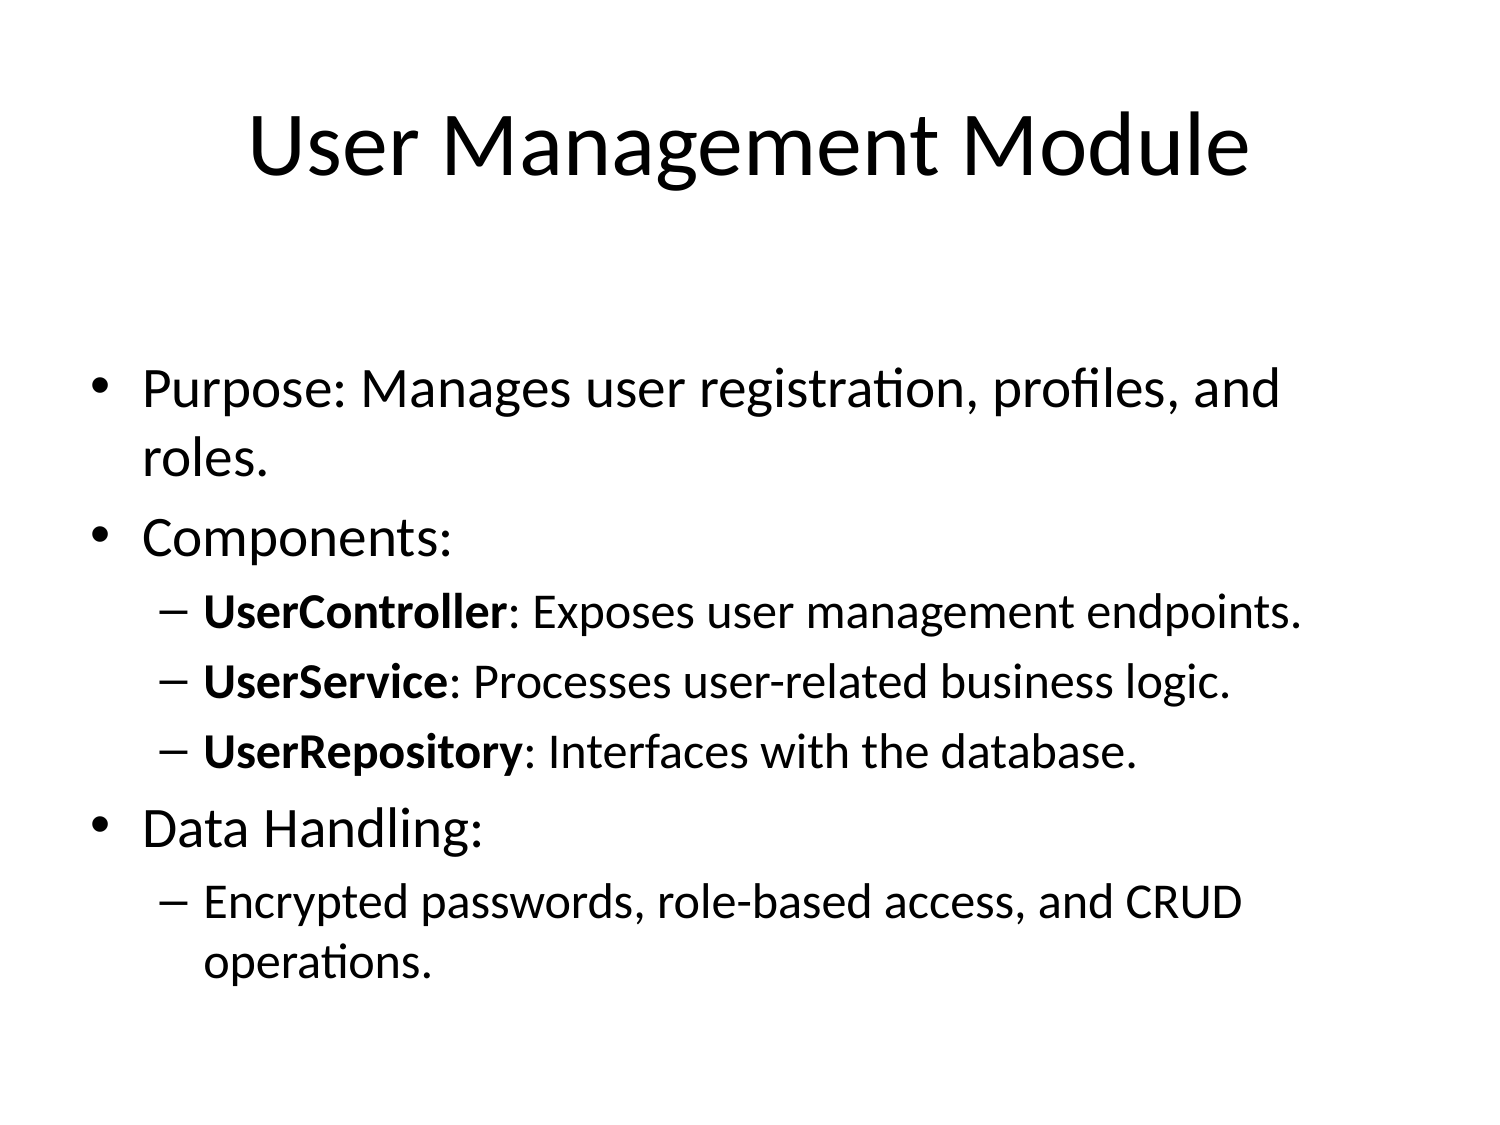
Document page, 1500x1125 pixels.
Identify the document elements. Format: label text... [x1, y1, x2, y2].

title User Management Module [75, 45, 1425, 233]
list Purpose: Manages user registration, profiles, and roles. Components: UserController: Exposes user management endpoints. UserService: Processes user-related business logic. UserRepository: Interfaces with the database. Data Handling: Encrypted passwords, role-based access, and CRUD operations. [75, 262, 1425, 1005]
